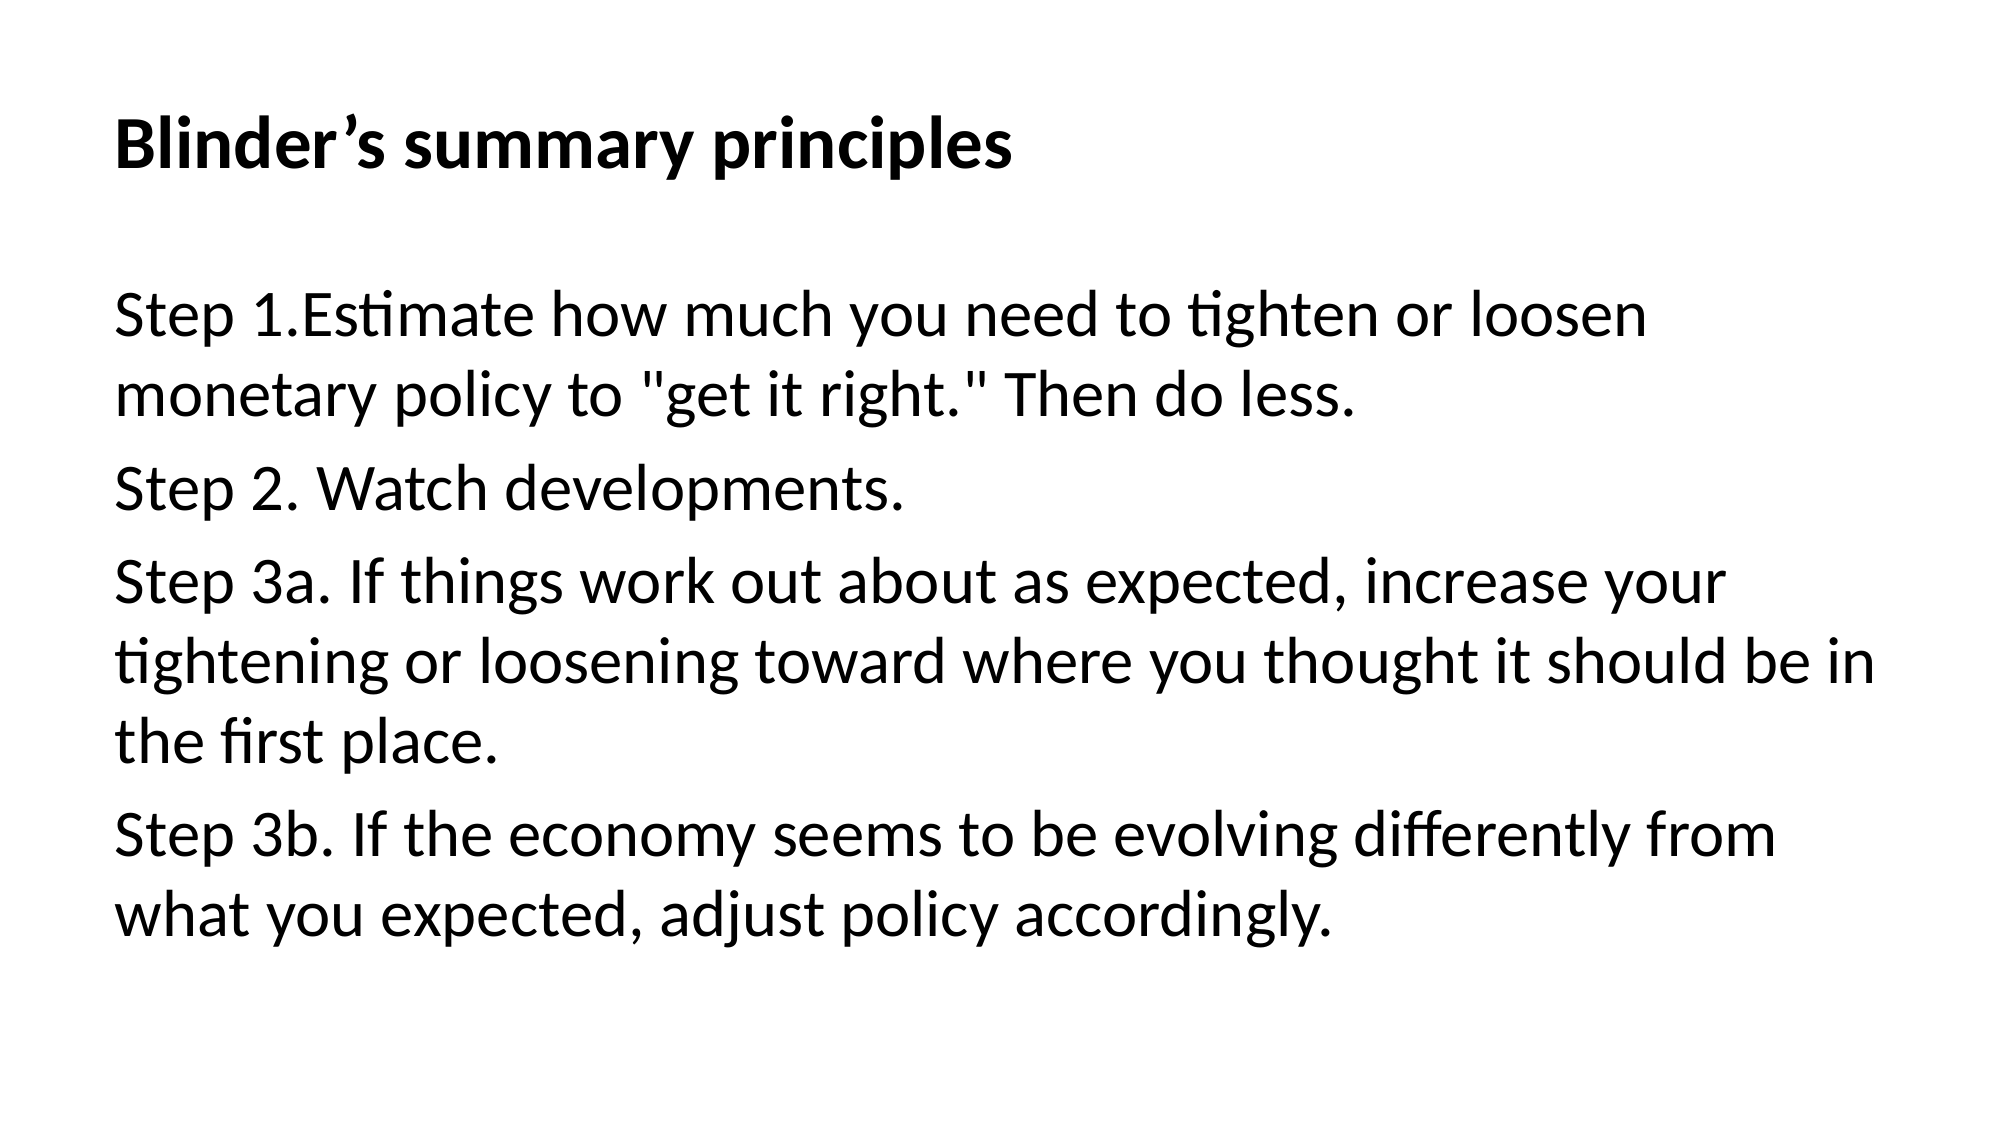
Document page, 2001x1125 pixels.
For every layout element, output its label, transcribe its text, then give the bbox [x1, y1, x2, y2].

list Step 1.Estimate how much you need to tighten or loosen monetary policy to "get it right." Then do less. Step 2. Watch developments. Step 3a. If things work out about as expected, increase your tightening or loosening toward where you thought it should be in the first place. Step 3b. If the economy seems to be evolving differently from what you expected, adjust policy accordingly. [99, 262, 1900, 1005]
title Blinder’s summary principles [99, 45, 1900, 233]
